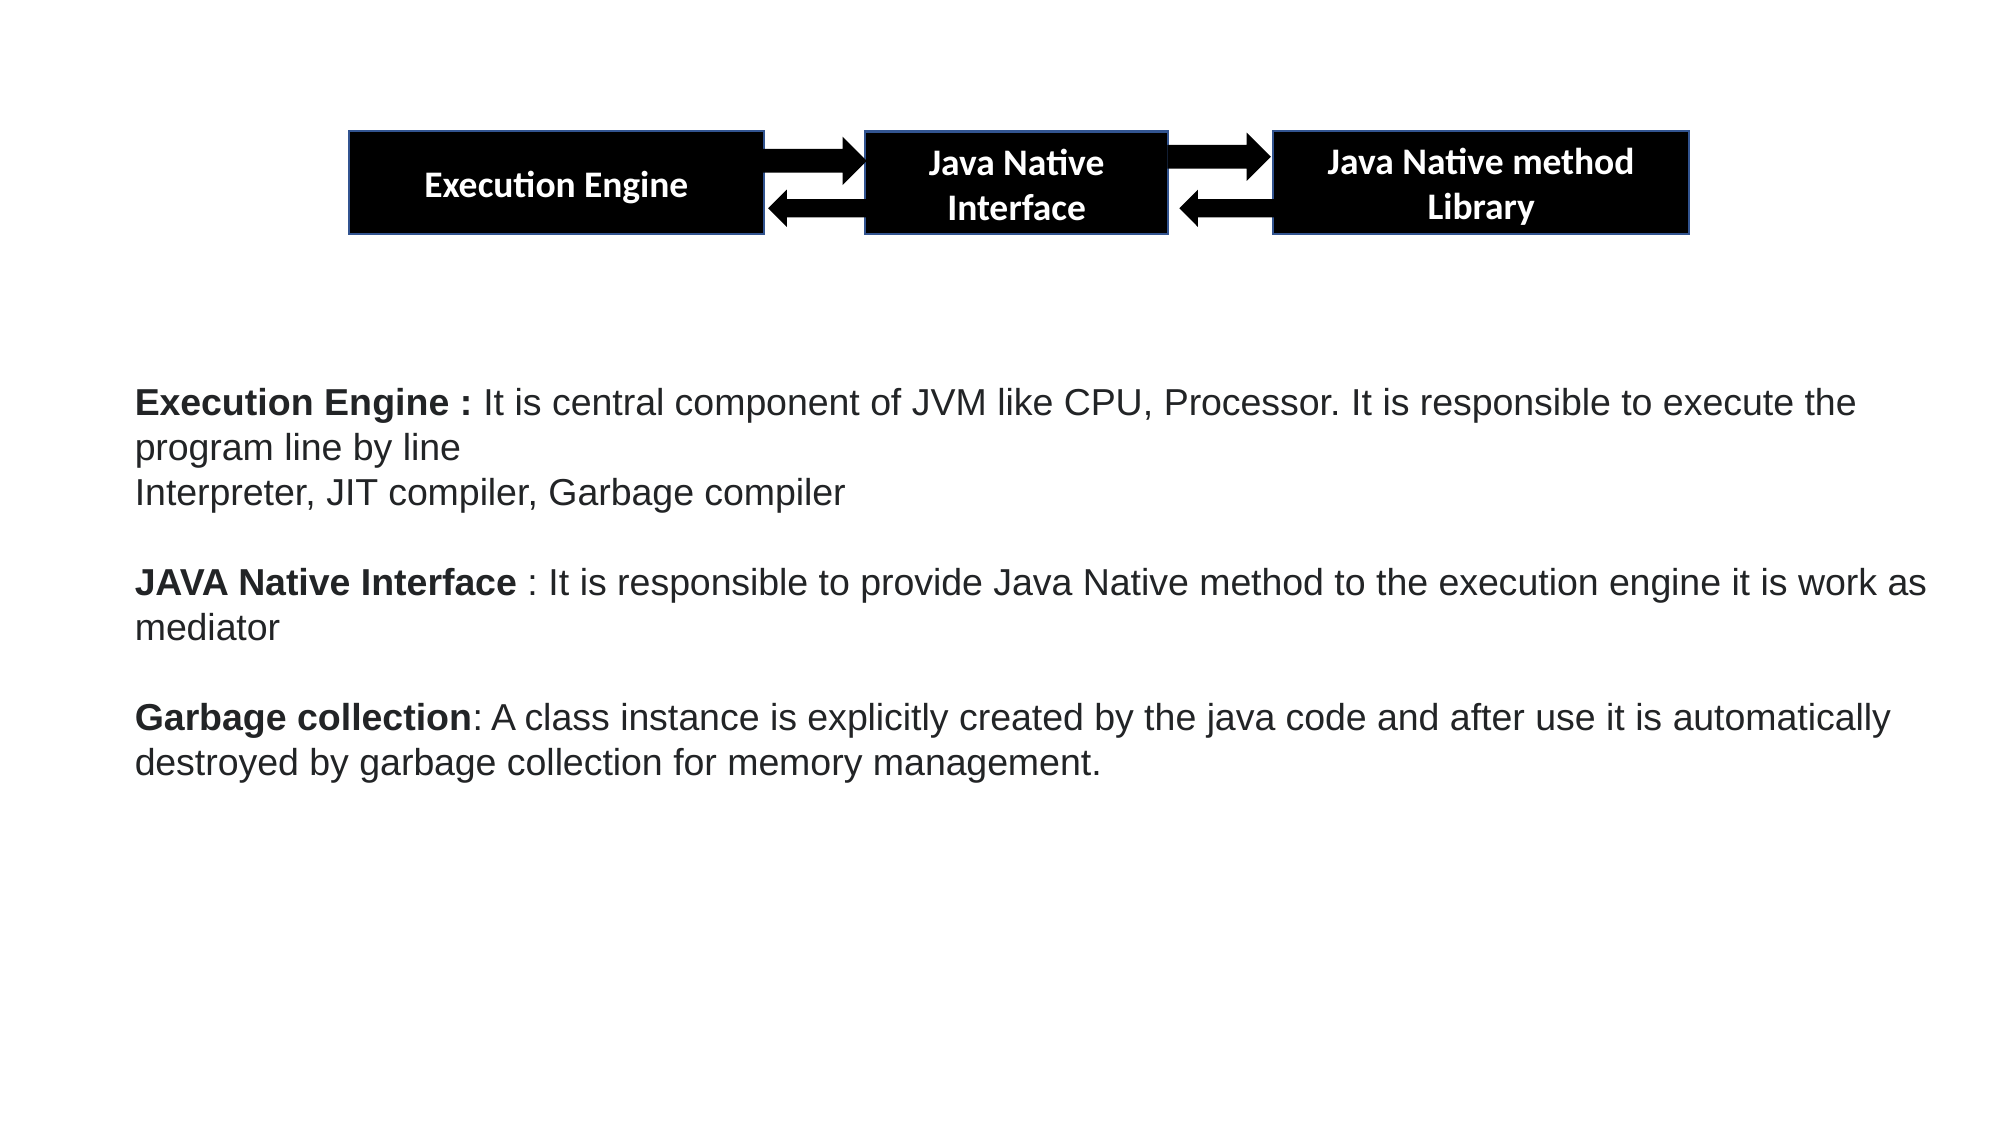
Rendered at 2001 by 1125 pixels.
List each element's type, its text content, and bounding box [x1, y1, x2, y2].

text_box [1167, 132, 1271, 181]
text_box Execution Engine : It is central component of JVM like CPU, Processor. It is responsible to execute the program line by line Interpreter, JIT compiler, Garbage compiler JAVA Native Interface : It is responsible to provide Java Native method to the execution engine it is work as mediator Garbage collection: A class instance is explicitly created by the java code and after use it is automatically destroyed by garbage collection for memory management. [120, 325, 1970, 791]
text_box [763, 136, 867, 186]
text_box Java Native method Library [1272, 130, 1690, 235]
text_box [1179, 189, 1278, 227]
text_box [768, 189, 867, 227]
text_box Java Native Interface [864, 130, 1169, 235]
text_box Execution Engine [348, 130, 765, 235]
